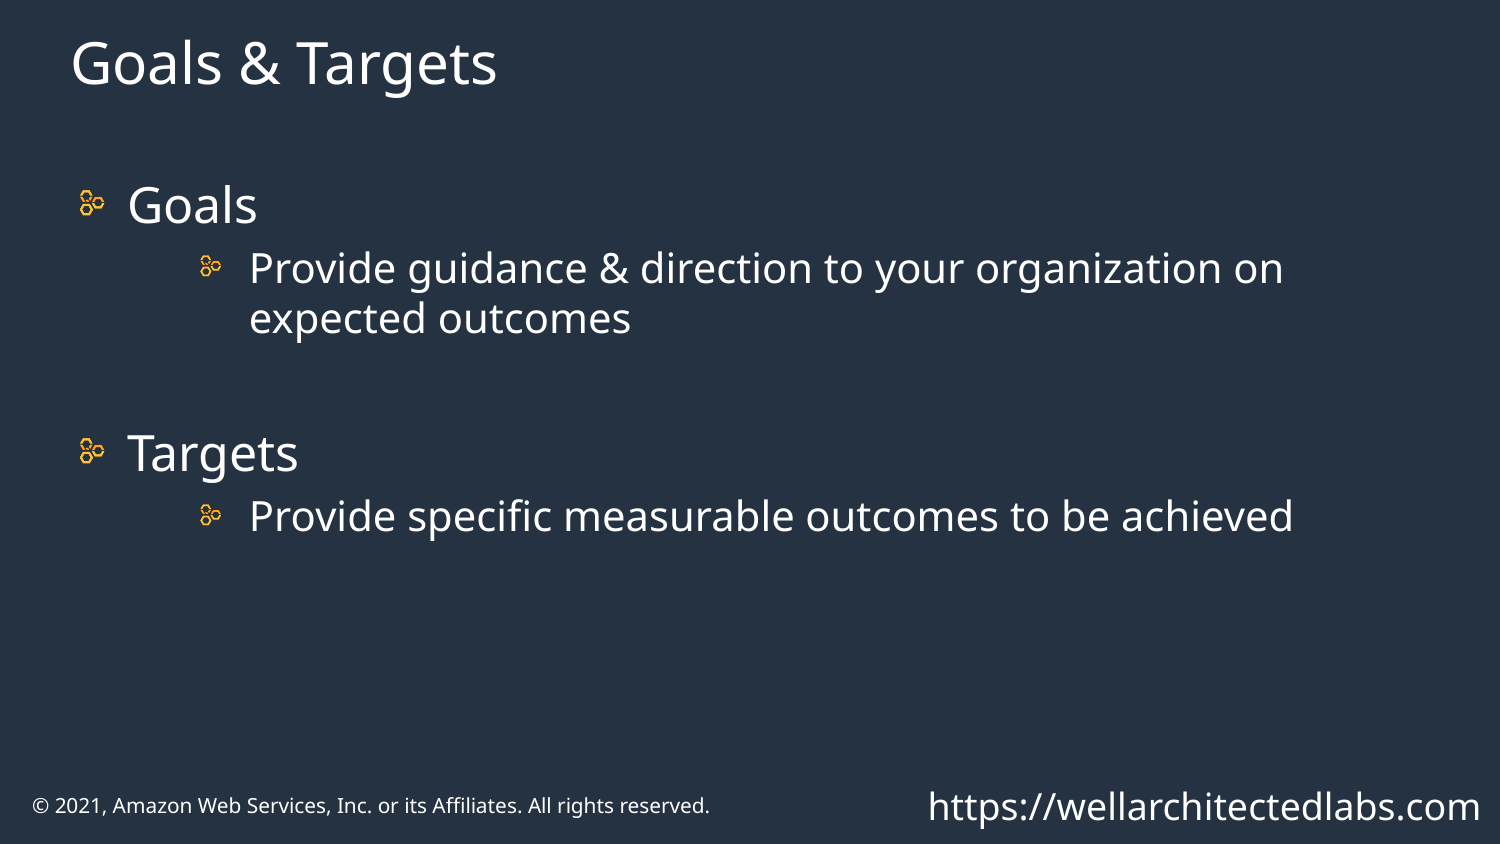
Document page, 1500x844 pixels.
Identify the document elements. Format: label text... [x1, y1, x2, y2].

picture [192, 251, 222, 281]
picture [70, 433, 106, 469]
picture [70, 185, 106, 221]
list Goals Provide guidance & direction to your organization on expected outcomes Targets Provide specific measurable outcomes to be achieved [55, 165, 1402, 655]
picture [192, 500, 222, 530]
title Goals & Targets [55, 18, 1402, 109]
